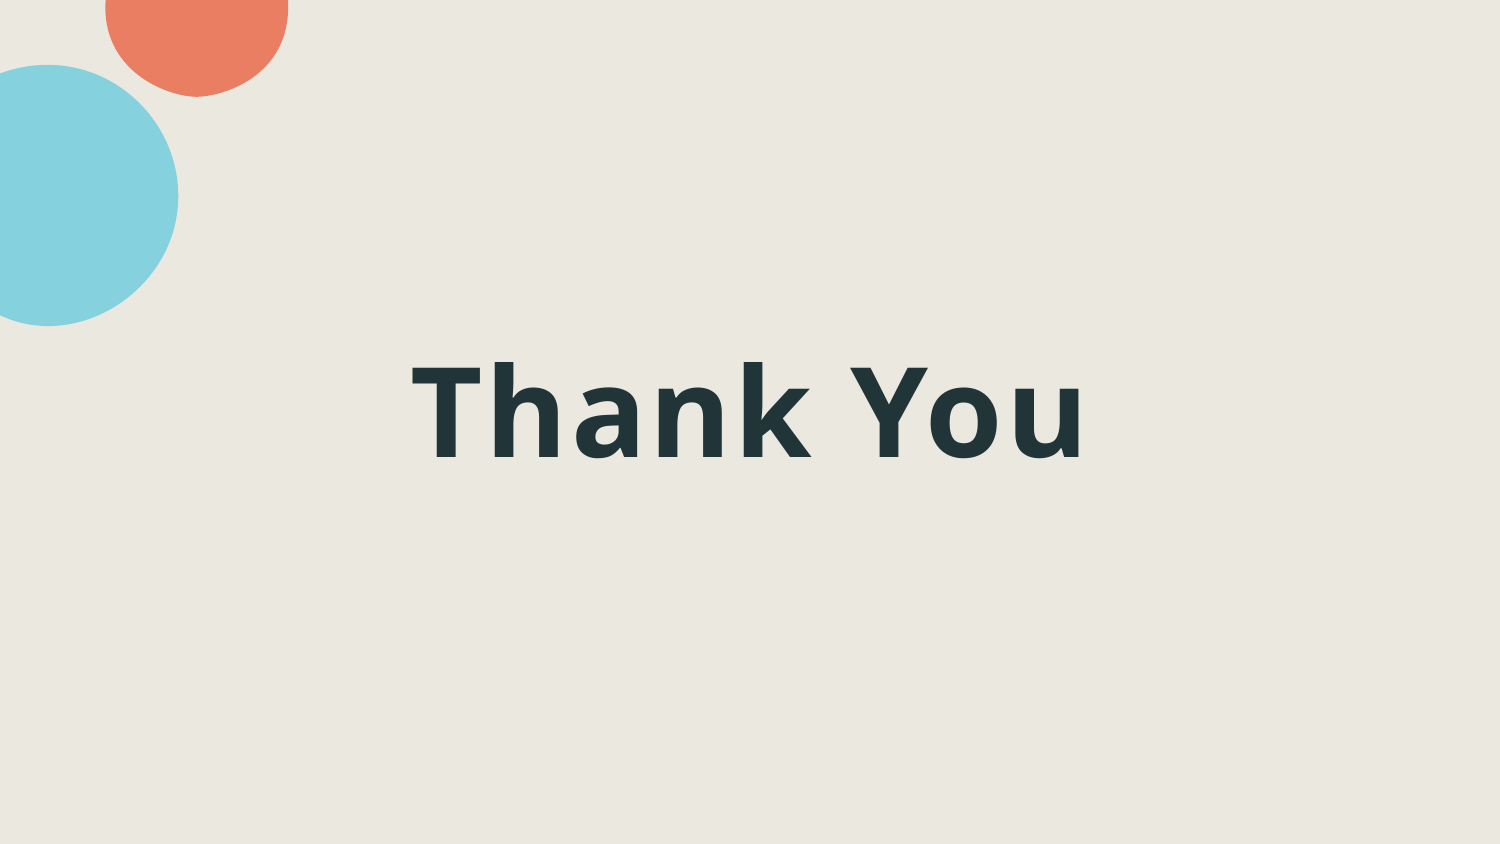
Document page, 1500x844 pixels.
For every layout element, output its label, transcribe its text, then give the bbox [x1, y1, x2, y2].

title Thank You [0, 0, 1500, 844]
